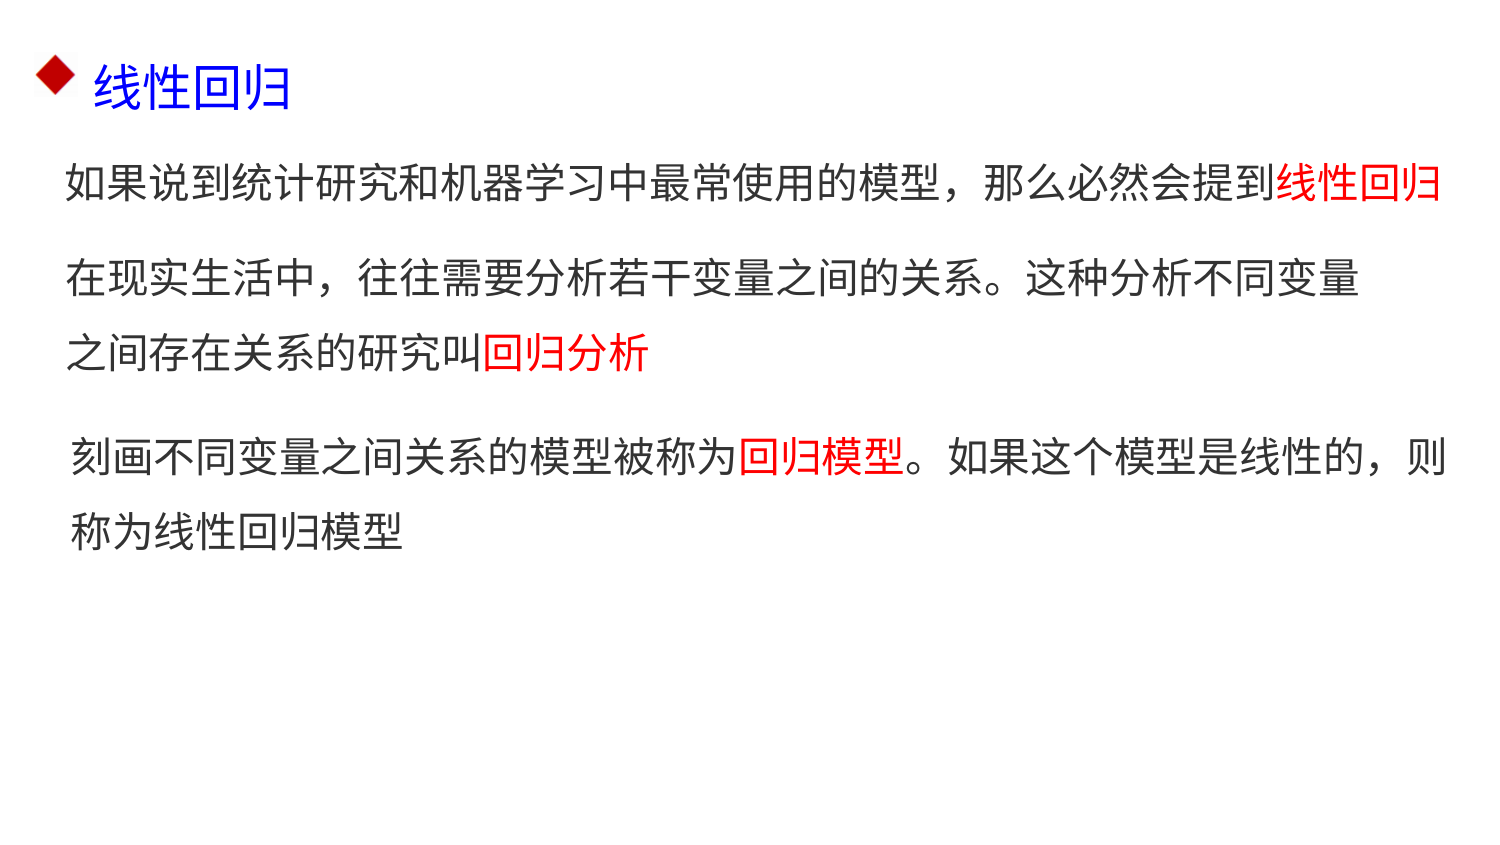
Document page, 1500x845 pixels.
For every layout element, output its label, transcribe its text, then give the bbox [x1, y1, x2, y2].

text_box 刻画不同变量之间关系的模型被称为回归模型。如果这个模型是线性的，则称为线性回归模型 [55, 398, 1471, 564]
text_box 线性回归 [77, 19, 865, 125]
picture [33, 52, 78, 97]
text_box 如果说到统计研究和机器学习中最常使用的模型，那么必然会提到线性回归 [50, 124, 1471, 214]
text_box 在现实生活中，往往需要分析若干变量之间的关系。这种分析不同变量之间存在关系的研究叫回归分析 [50, 219, 1399, 385]
